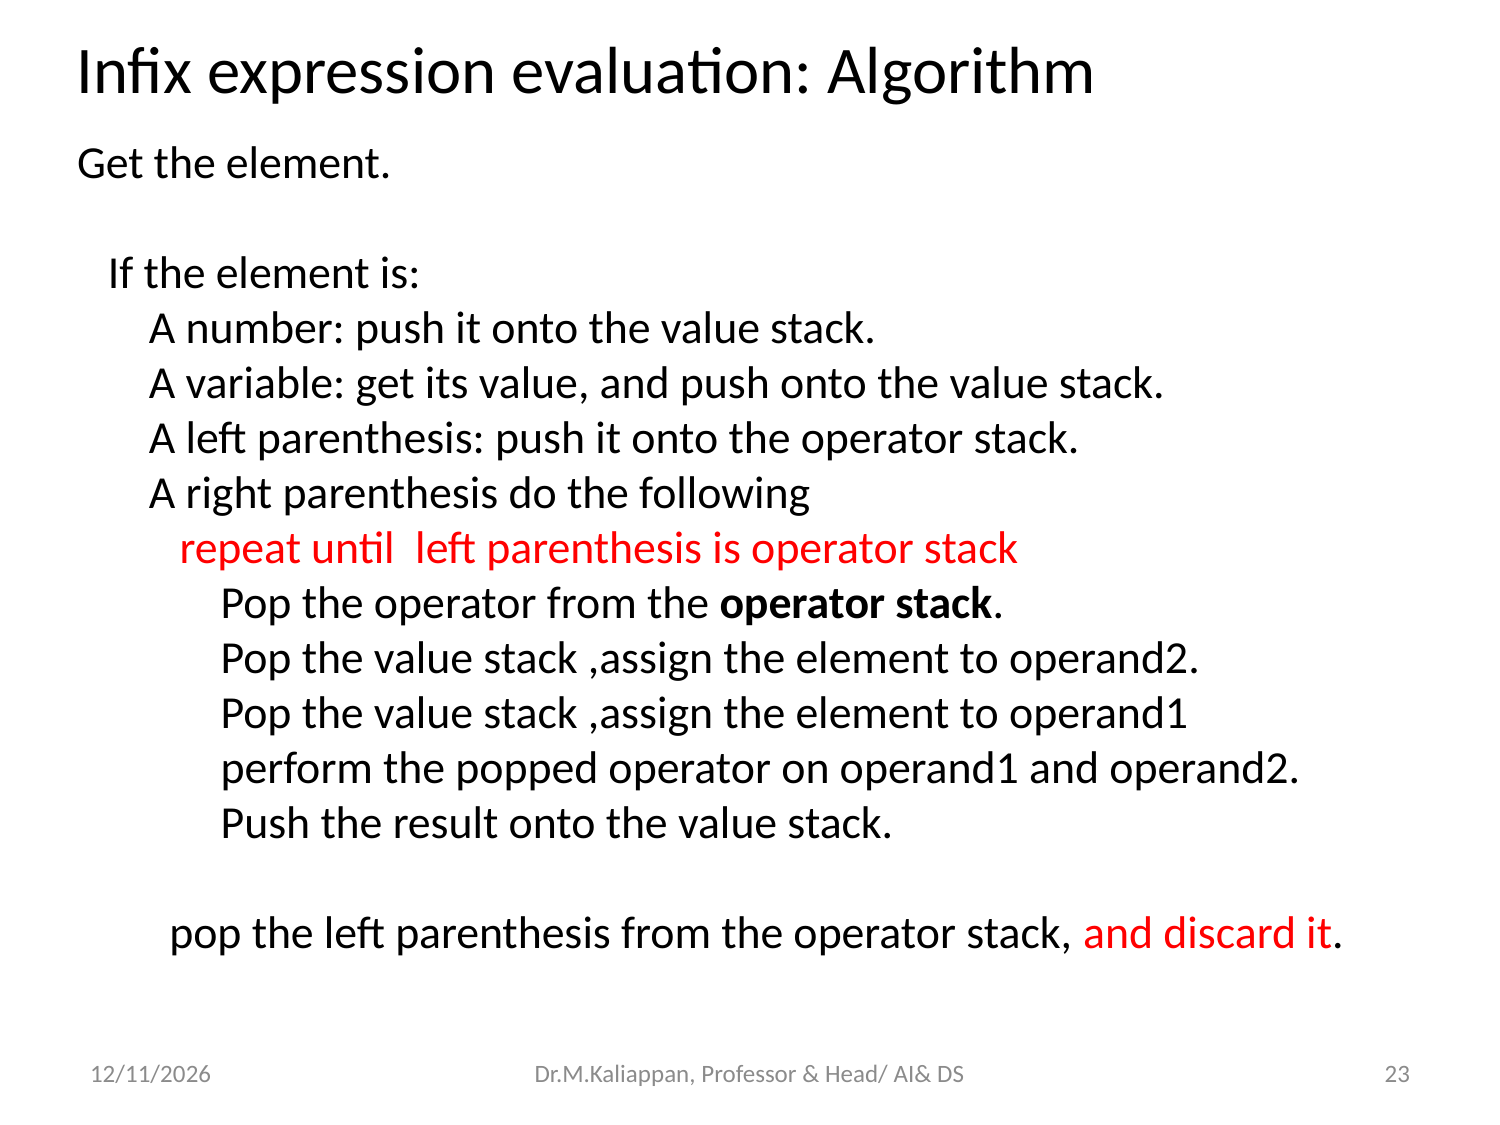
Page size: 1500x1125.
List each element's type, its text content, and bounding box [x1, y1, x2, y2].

slide_number 23 [1074, 1042, 1425, 1103]
footer Dr.M.Kaliappan, Professor & Head/ AI& DS [512, 1042, 988, 1103]
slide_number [75, 1042, 425, 1103]
text_box Get the element. If the element is: A number: push it onto the value stack. A variable: get its value, and push onto the value stack. A left parenthesis: push it onto the operator stack. A right parenthesis do the following repeat until left parenthesis is operator stack Pop the operator from the operator stack. Pop the value stack ,assign the element to operand2. Pop the value stack ,assign the element to operand1 perform the popped operator on operand1 and operand2. Push the result onto the value stack. pop the left parenthesis from the operator stack, and discard it. [62, 125, 1421, 1020]
list Infix expression evaluation: Algorithm [61, 19, 1412, 131]
